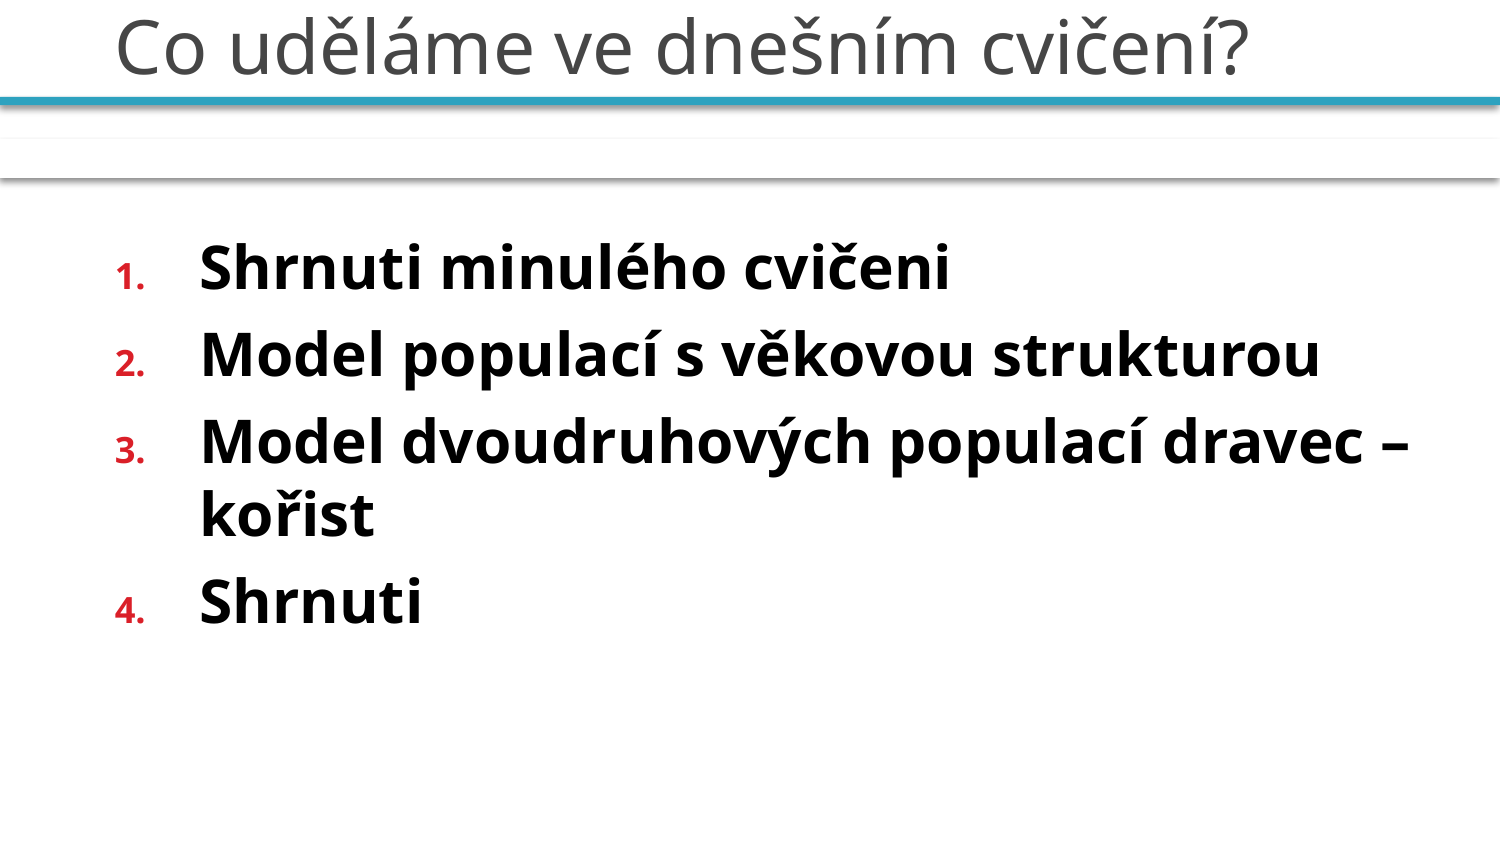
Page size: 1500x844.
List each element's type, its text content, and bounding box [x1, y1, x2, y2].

list Shrnuti minulého cvičeni Model populací s věkovou strukturou Model dvoudruhových populací dravec – kořist Shrnuti [99, 221, 1463, 759]
title Co uděláme ve dnešním cvičení? [99, 19, 1438, 97]
